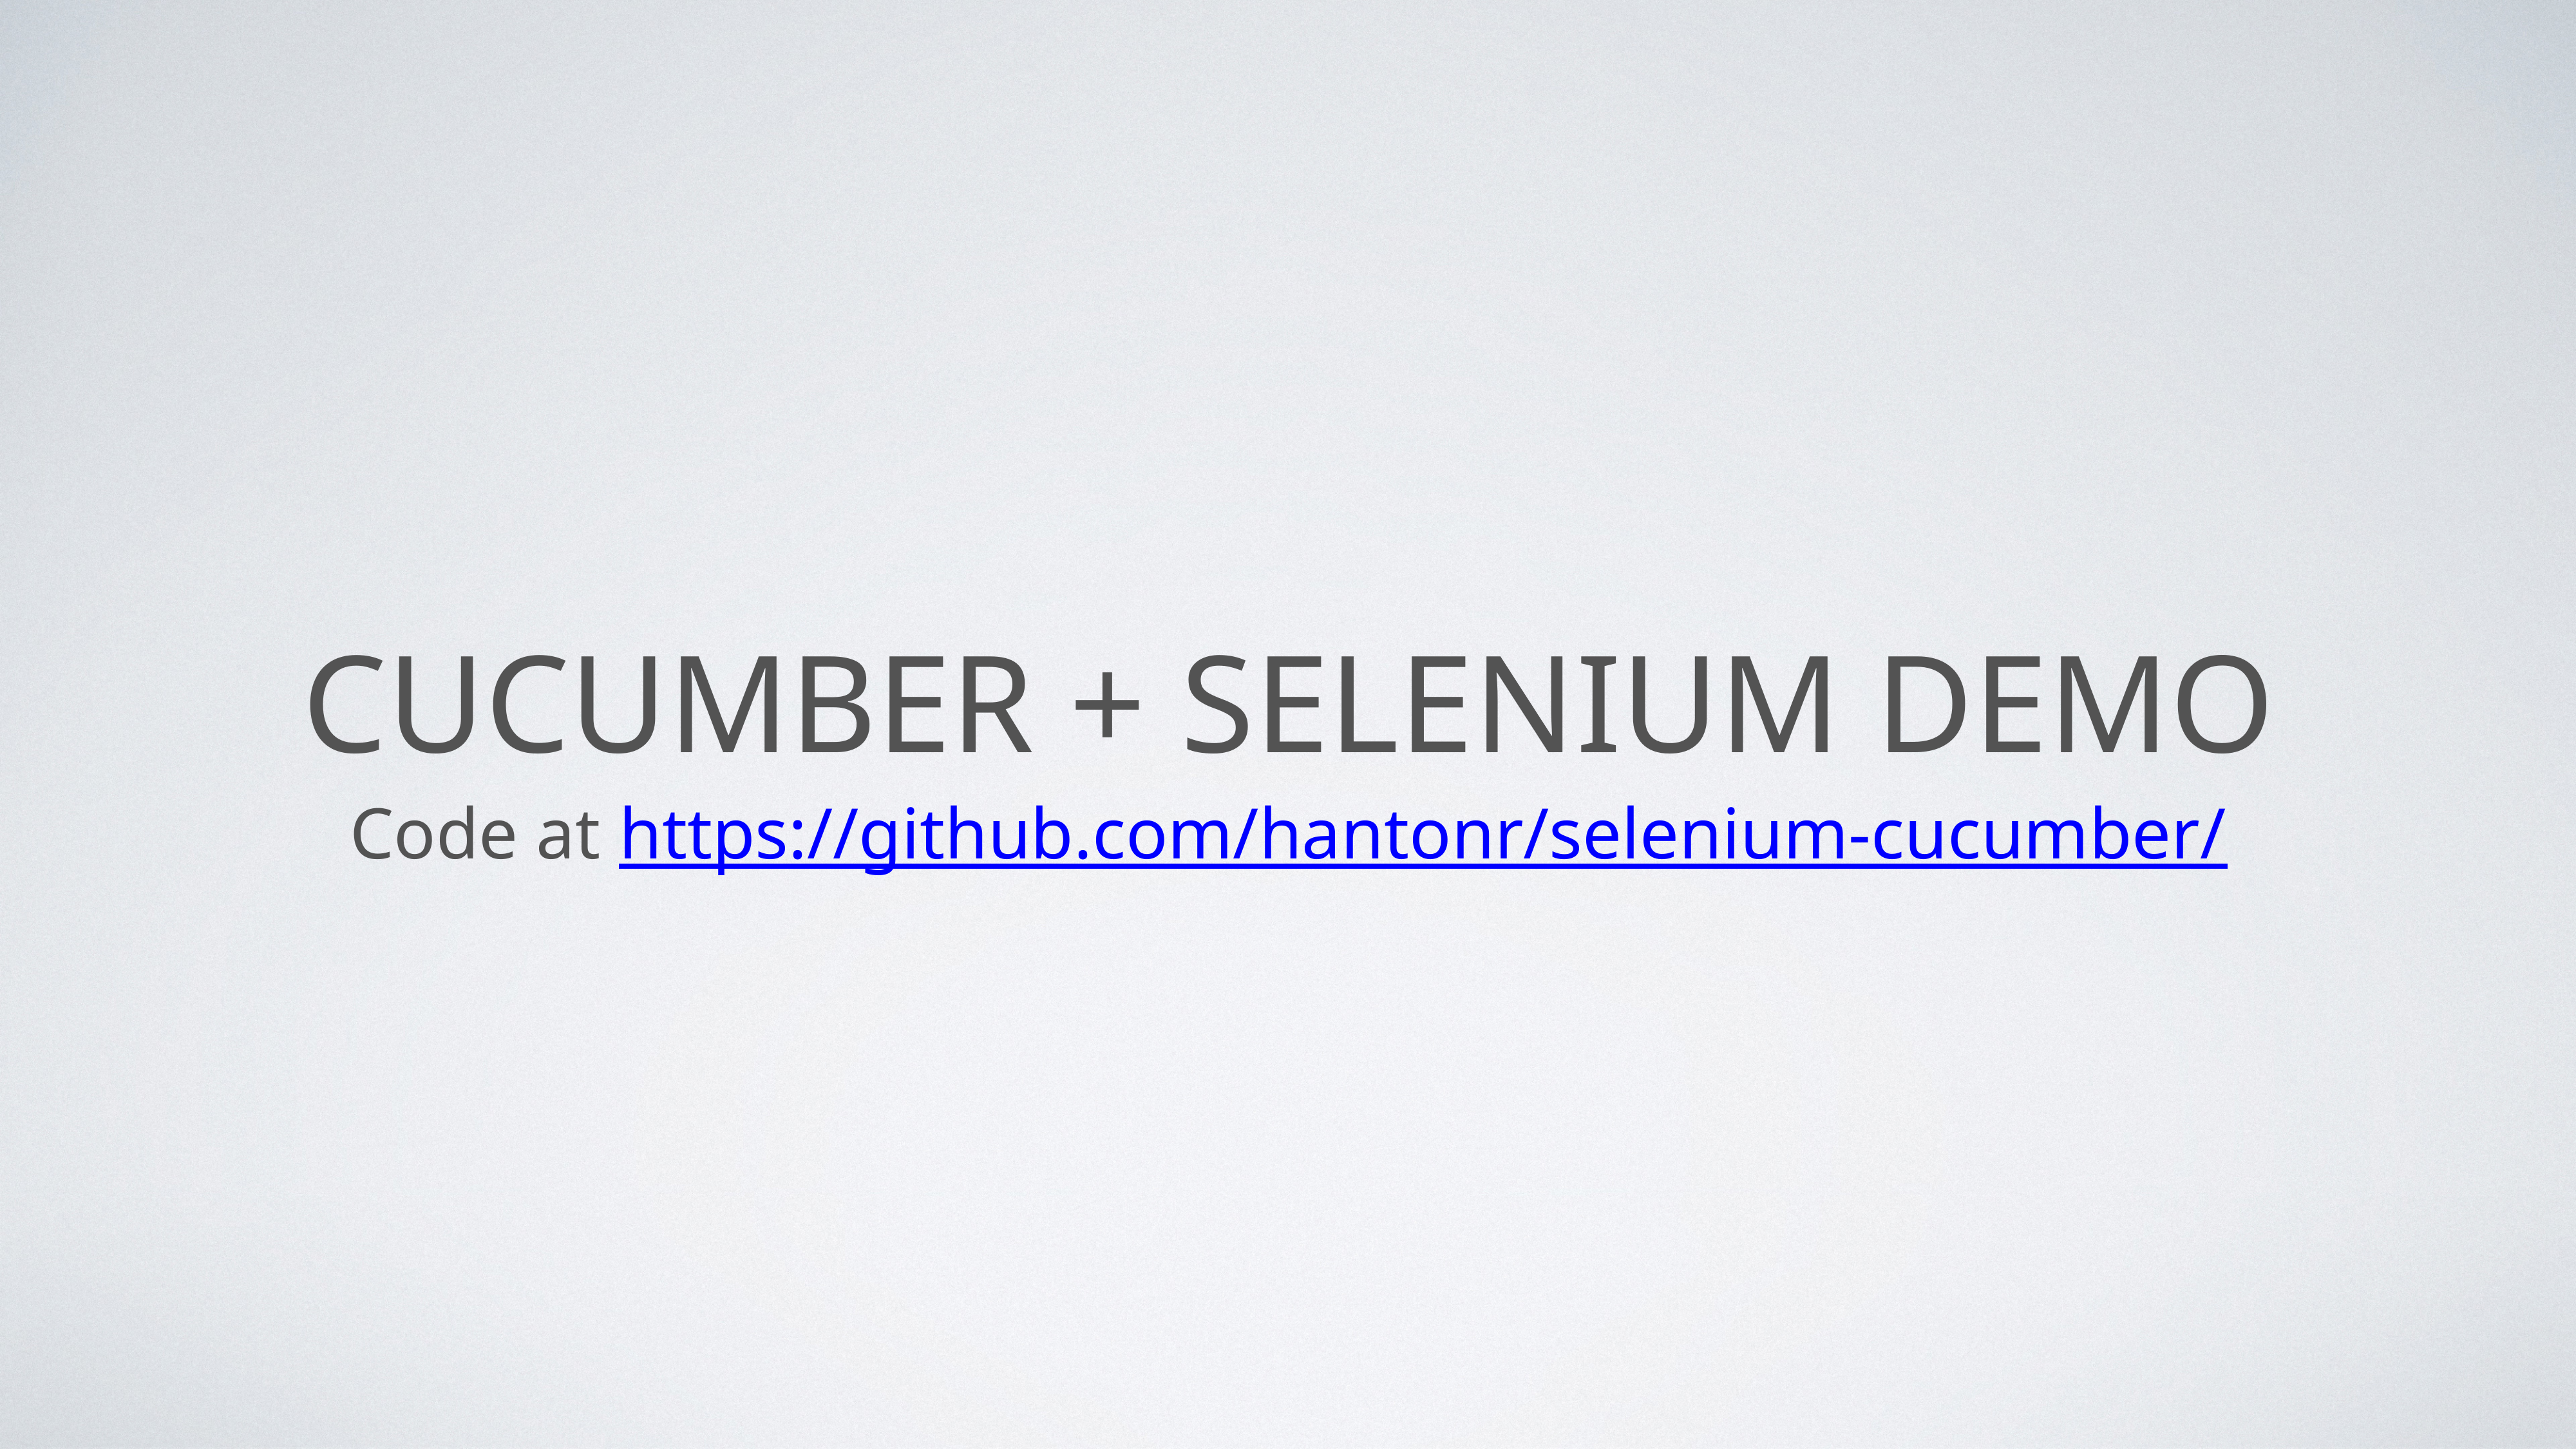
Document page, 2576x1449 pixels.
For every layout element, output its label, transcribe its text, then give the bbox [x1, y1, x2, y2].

picture [0, 0, 2576, 1449]
subtitle Code at https://github.com/hantonr/selenium-cucumber/ [70, 783, 2507, 976]
title Cucumber + Selenium Demo [70, 303, 2507, 783]
